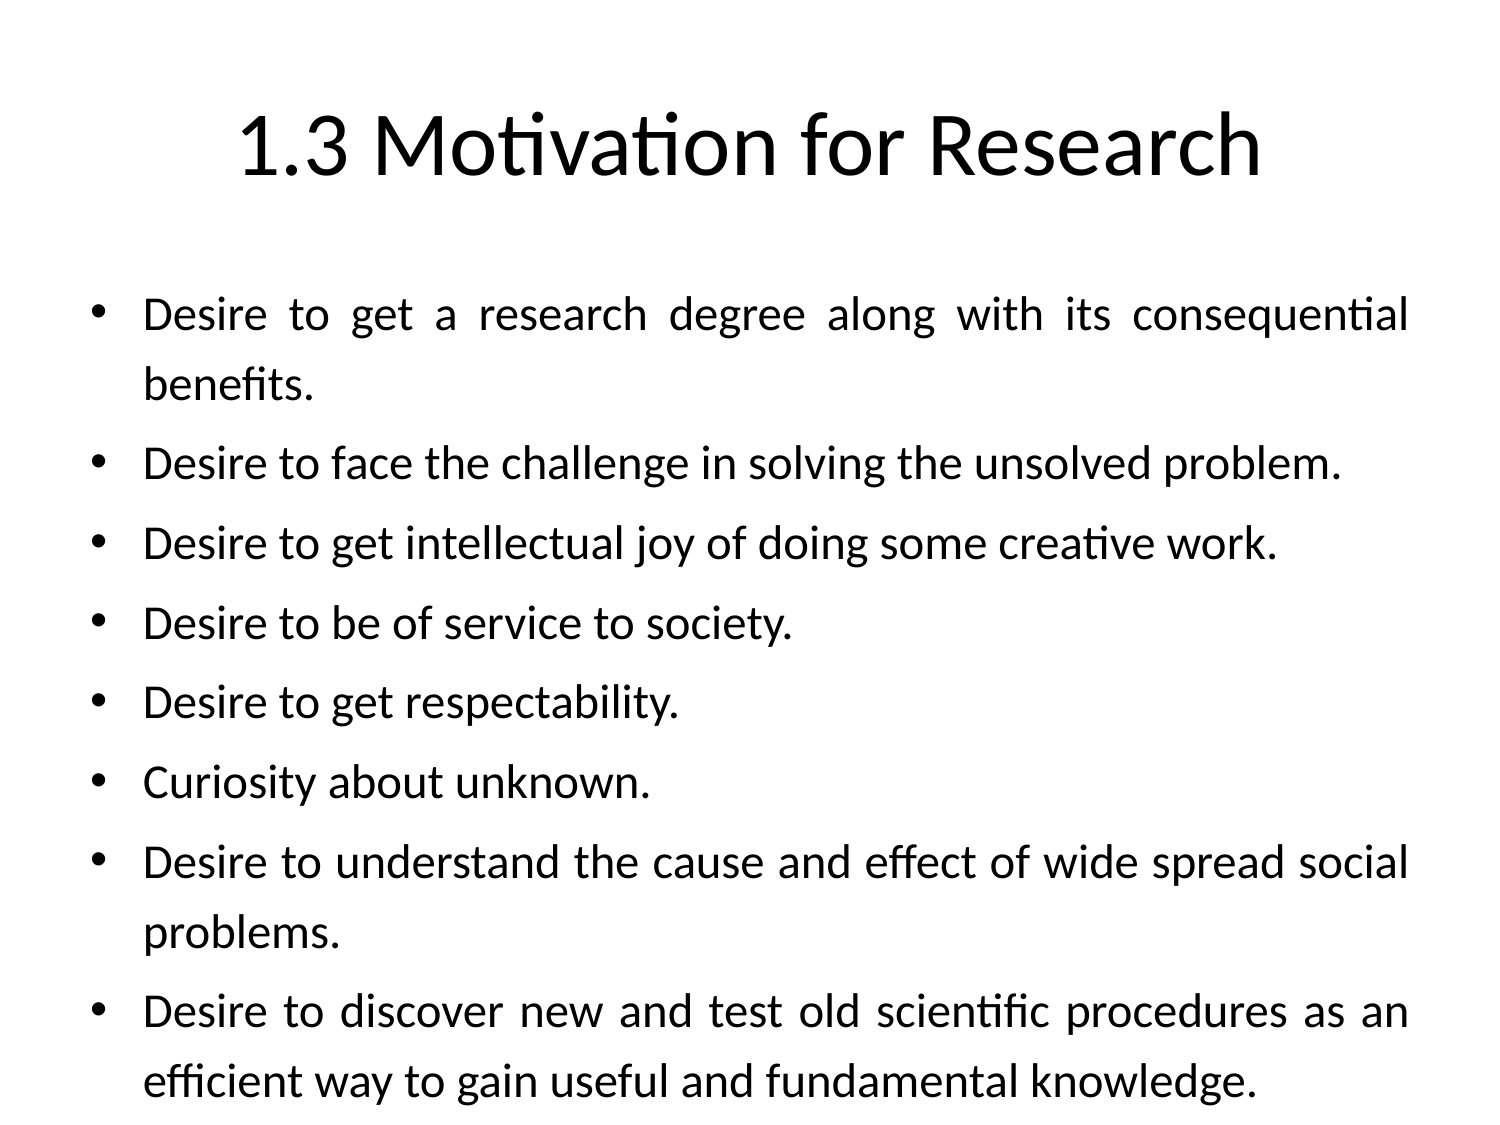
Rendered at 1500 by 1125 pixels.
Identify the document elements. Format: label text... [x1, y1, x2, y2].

list Desire to get a research degree along with its consequential benefits. Desire to face the challenge in solving the unsolved problem. Desire to get intellectual joy of doing some creative work. Desire to be of service to society. Desire to get respectability. Curiosity about unknown. Desire to understand the cause and effect of wide spread social problems. Desire to discover new and test old scientific procedures as an efficient way to gain useful and fundamental knowledge. [75, 262, 1425, 1125]
title 1.3 Motivation for Research [75, 45, 1425, 233]
